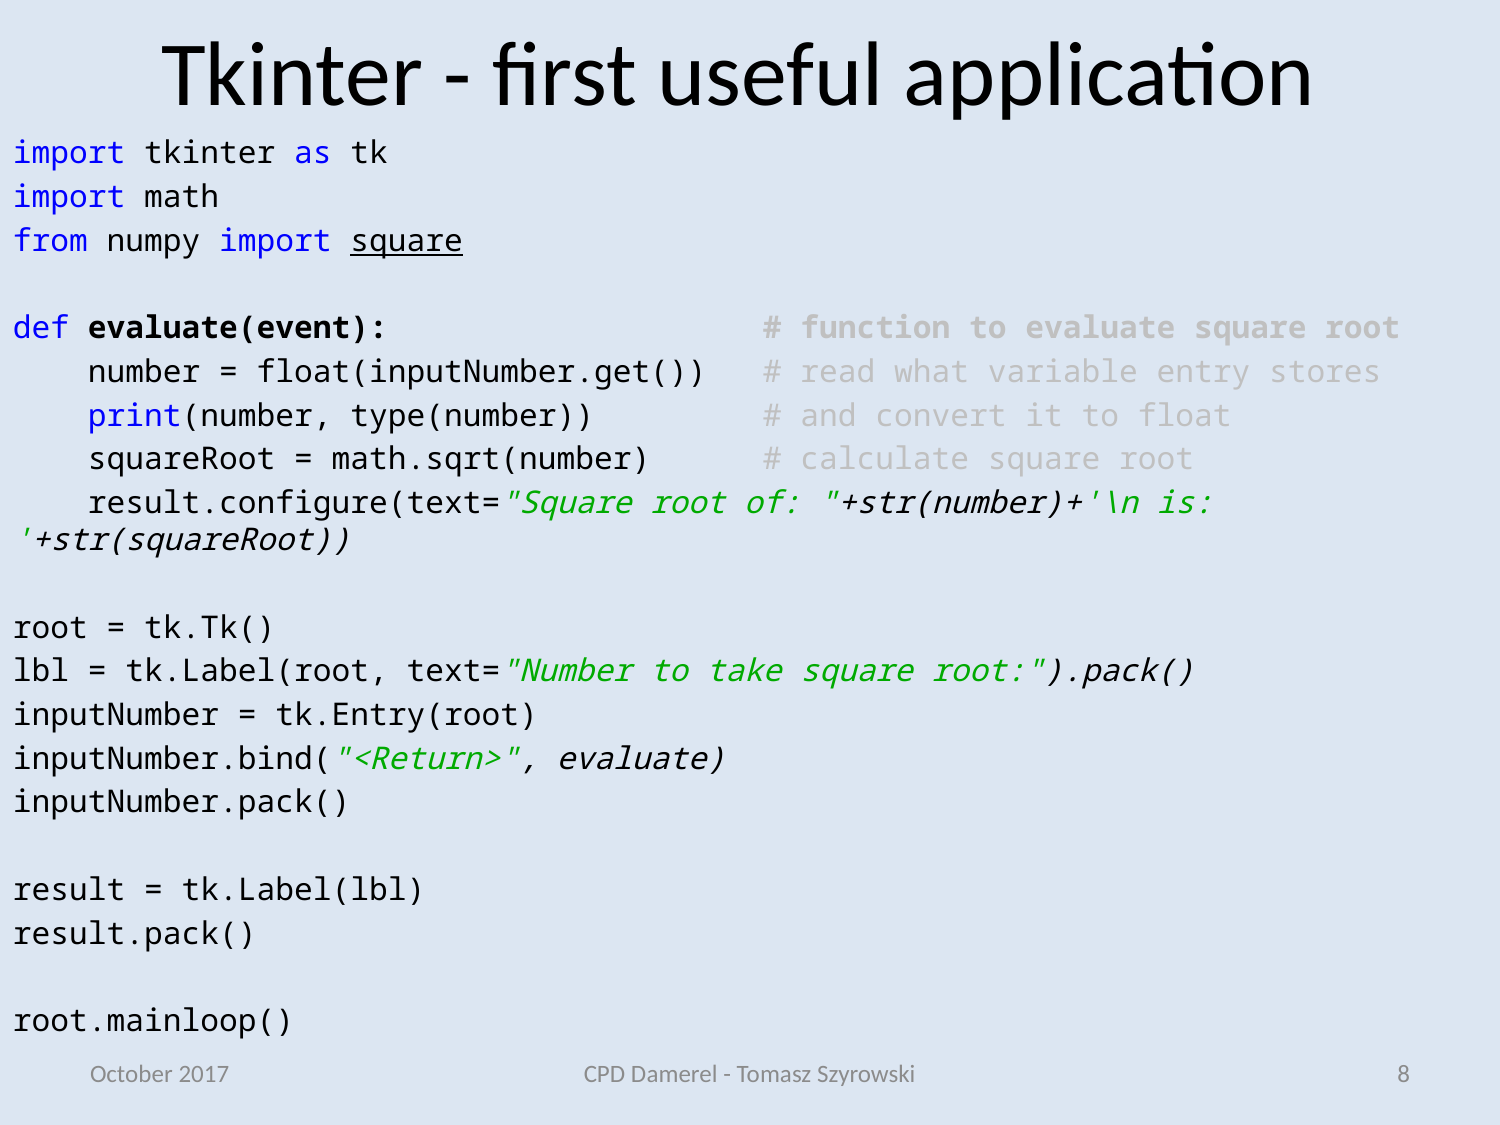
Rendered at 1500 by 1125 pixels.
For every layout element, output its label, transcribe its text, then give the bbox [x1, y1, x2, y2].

footer CPD Damerel - Tomasz Szyrowski [512, 1042, 988, 1103]
slide_number 8 [1074, 1042, 1425, 1103]
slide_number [75, 1042, 425, 1103]
list import tkinter as tk import math from numpy import square def evaluate(event): # function to evaluate square root number = float(inputNumber.get()) # read what variable entry stores print(number, type(number)) # and convert it to float squareRoot = math.sqrt(number) # calculate square root result.configure(text="Square root of: "+str(number)+'\n is: '+str(squareRoot)) root = tk.Tk() lbl = tk.Label(root, text="Number to take square root:").pack() inputNumber = tk.Entry(root) inputNumber.bind("<Return>", evaluate) inputNumber.pack() result = tk.Label(lbl) result.pack() root.mainloop() [0, 125, 1498, 963]
title Tkinter - first useful application [0, 0, 1500, 138]
